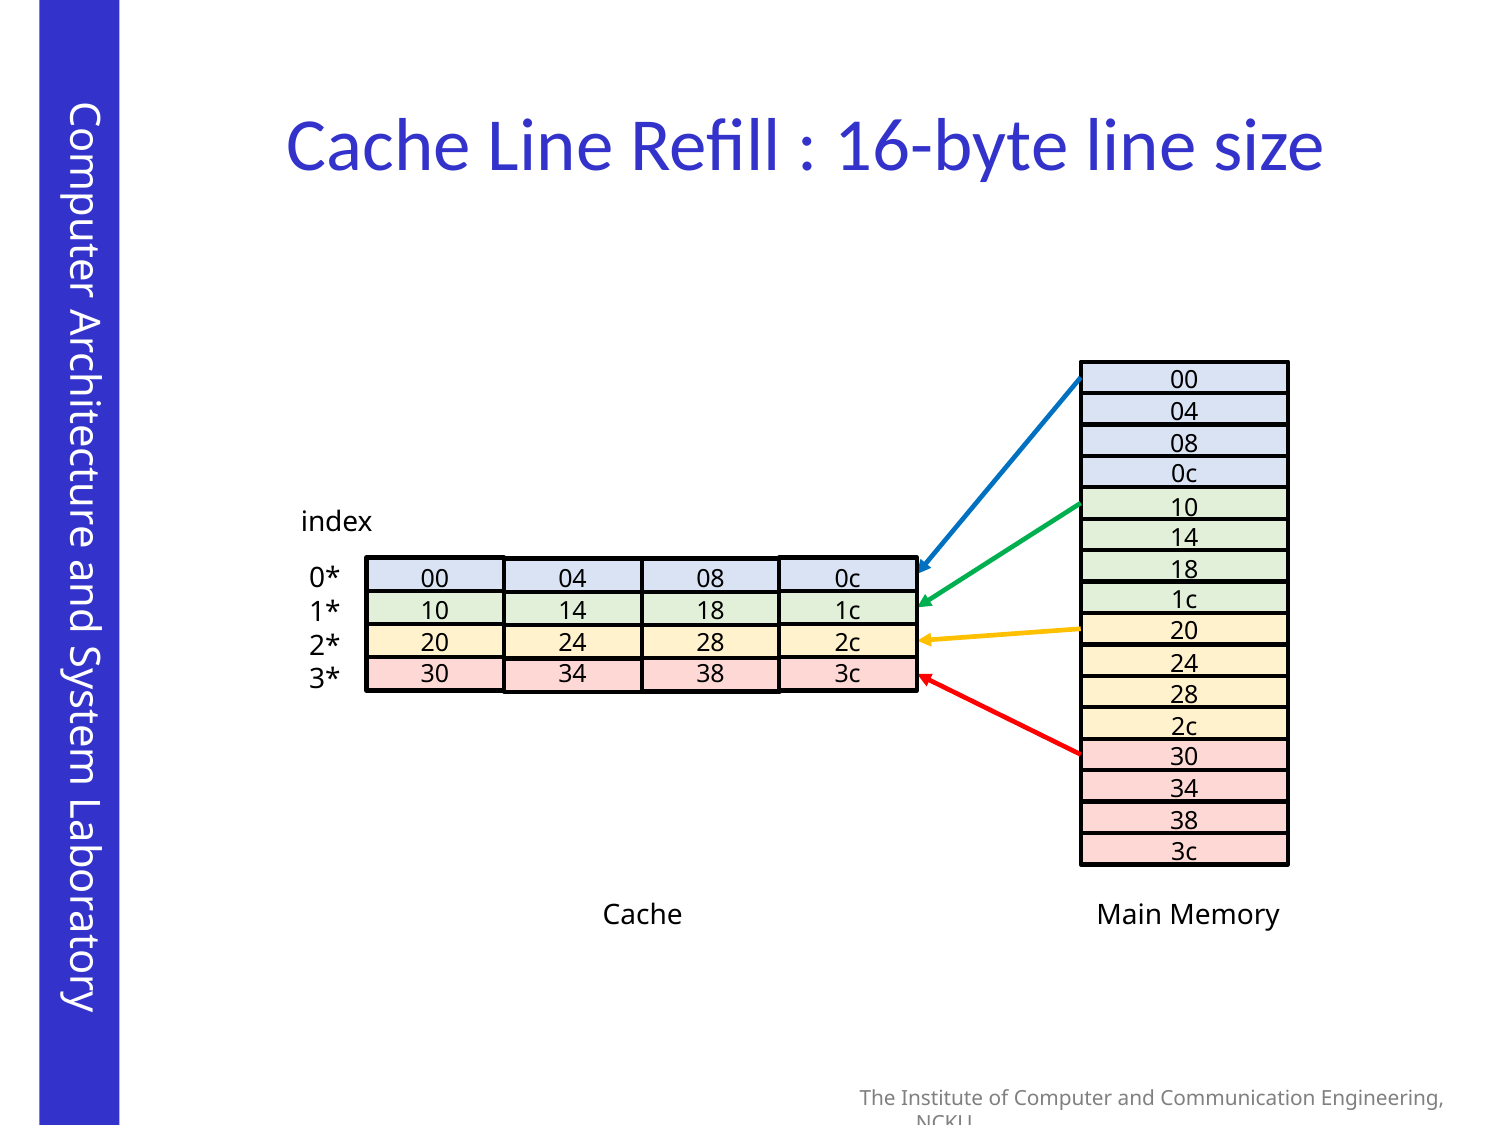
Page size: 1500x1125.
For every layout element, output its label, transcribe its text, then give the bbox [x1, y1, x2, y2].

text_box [1080, 361, 1289, 865]
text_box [928, 581, 1081, 608]
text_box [916, 377, 1081, 575]
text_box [358, 554, 924, 696]
text_box 00 [1108, 356, 1261, 360]
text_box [928, 628, 1081, 641]
text_box index [286, 496, 388, 545]
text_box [916, 673, 1081, 755]
title Cache Line Refill : 16-byte line size [159, 86, 1454, 195]
text_box 0* 1* 2* 3* [294, 552, 356, 702]
text_box Cache [588, 888, 698, 938]
text_box Main Memory [1081, 889, 1295, 939]
